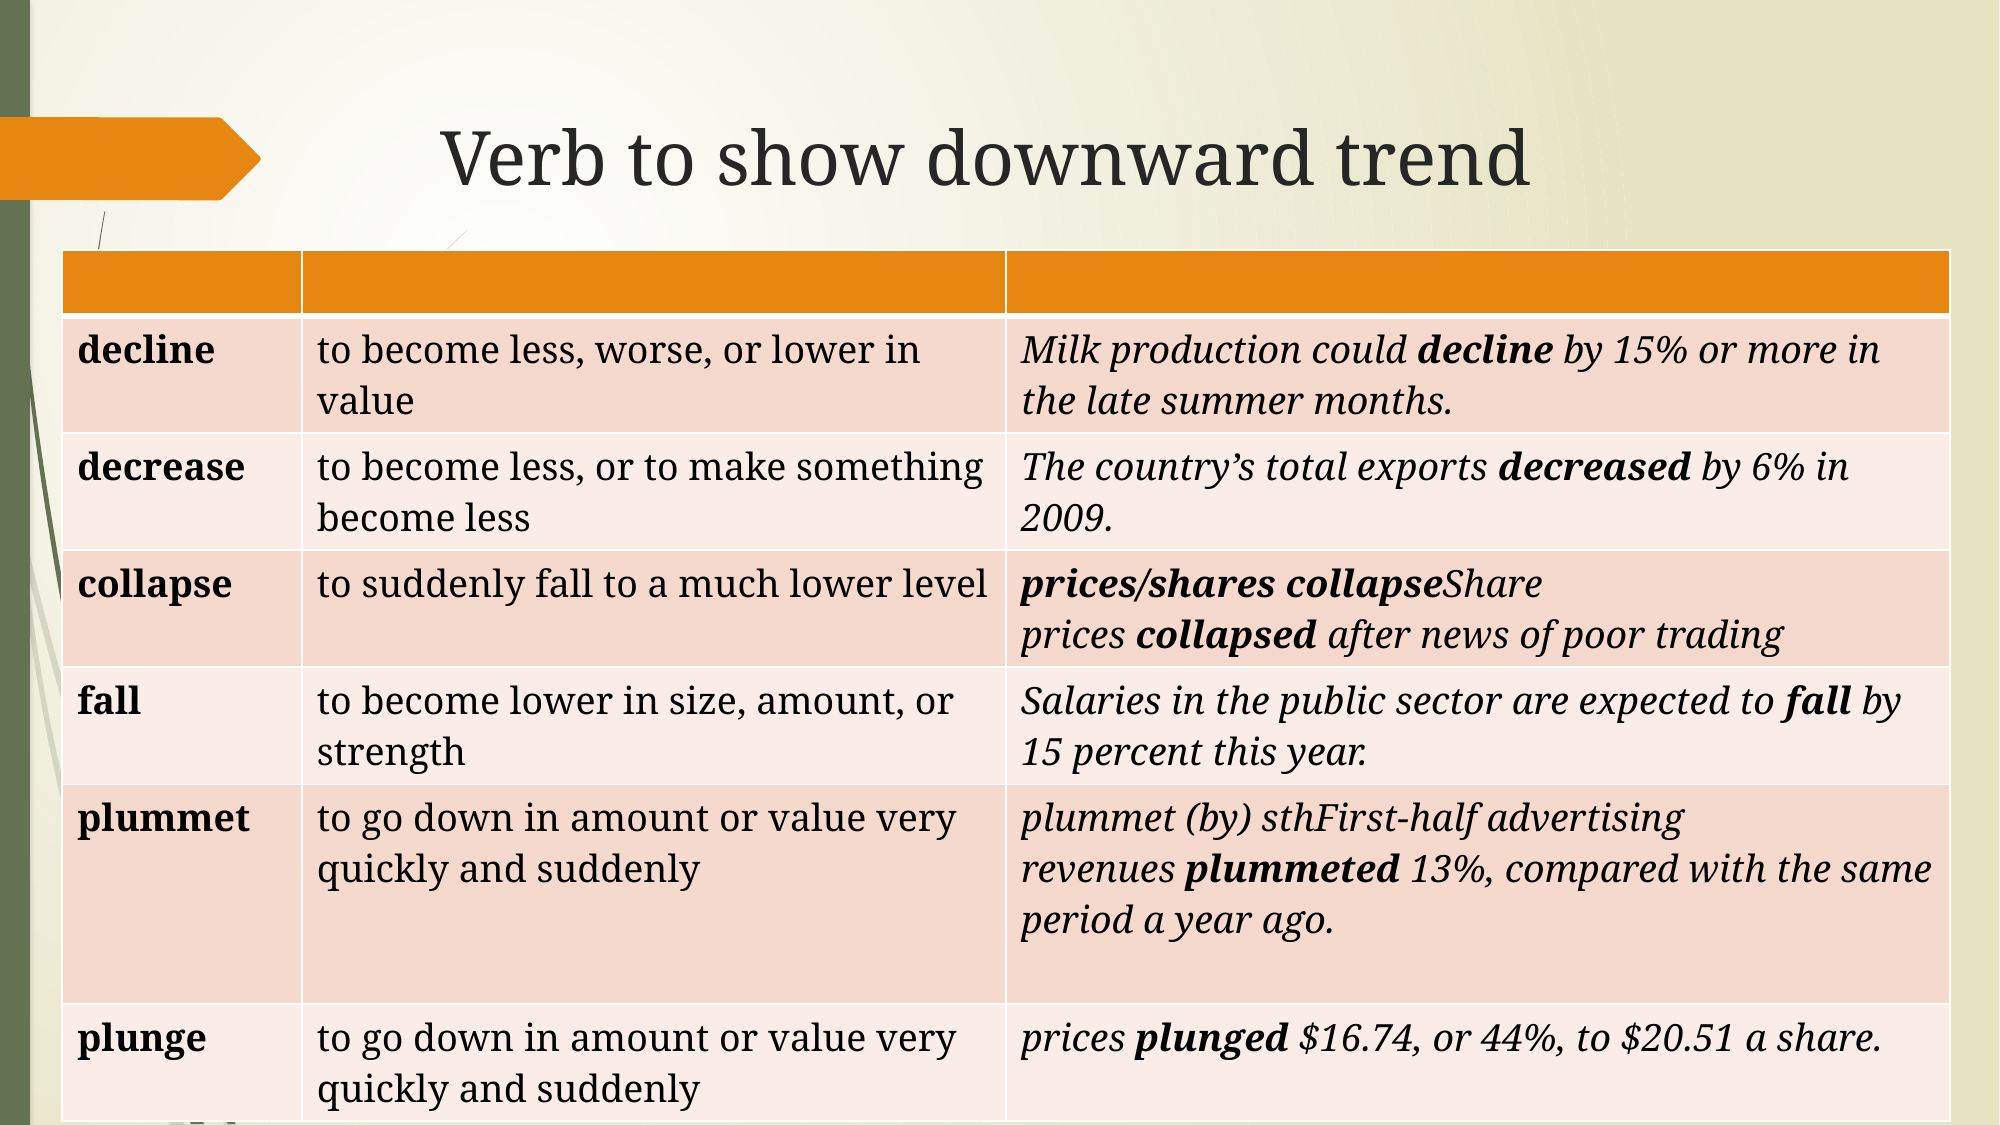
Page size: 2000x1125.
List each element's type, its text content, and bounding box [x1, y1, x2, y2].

title Verb to show downward trend [425, 102, 1887, 249]
table_cell prices/shares collapseShare prices collapsed after news of poor trading [1007, 551, 1949, 666]
table_cell Milk production could decline by 15% or more in the late summer months. [1007, 319, 1949, 432]
table_cell decrease [63, 434, 301, 549]
table_cell to go down in amount or value very quickly and suddenly [303, 785, 1005, 1003]
table_cell to become lower in size, amount, or strength [303, 668, 1005, 784]
table_cell Salaries in the public sector are expected to fall by 15 percent this year. [1007, 668, 1949, 784]
table_cell to become less, worse, or lower in value [303, 319, 1005, 432]
table_cell fall [63, 668, 301, 784]
table_cell to suddenly fall to a much lower level [303, 551, 1005, 666]
table_cell plunge [63, 1005, 301, 1120]
table_header [303, 251, 1005, 313]
table_cell prices plunged $16.74, or 44%, to $20.51 a share. [1007, 1005, 1949, 1120]
table_cell collapse [63, 551, 301, 666]
table_header [1007, 251, 1949, 313]
table_cell plummet (by) sthFirst-half advertising revenues plummeted 13%, compared with the same period a year ago. [1007, 785, 1949, 1003]
table_cell decline [63, 319, 301, 432]
table_cell plummet [63, 785, 301, 1003]
table_cell to become less, or to make something become less [303, 434, 1005, 549]
table_cell to go down in amount or value very quickly and suddenly [303, 1005, 1005, 1120]
table_header [63, 251, 301, 313]
table_cell The country’s total exports decreased by 6% in 2009. [1007, 434, 1949, 549]
